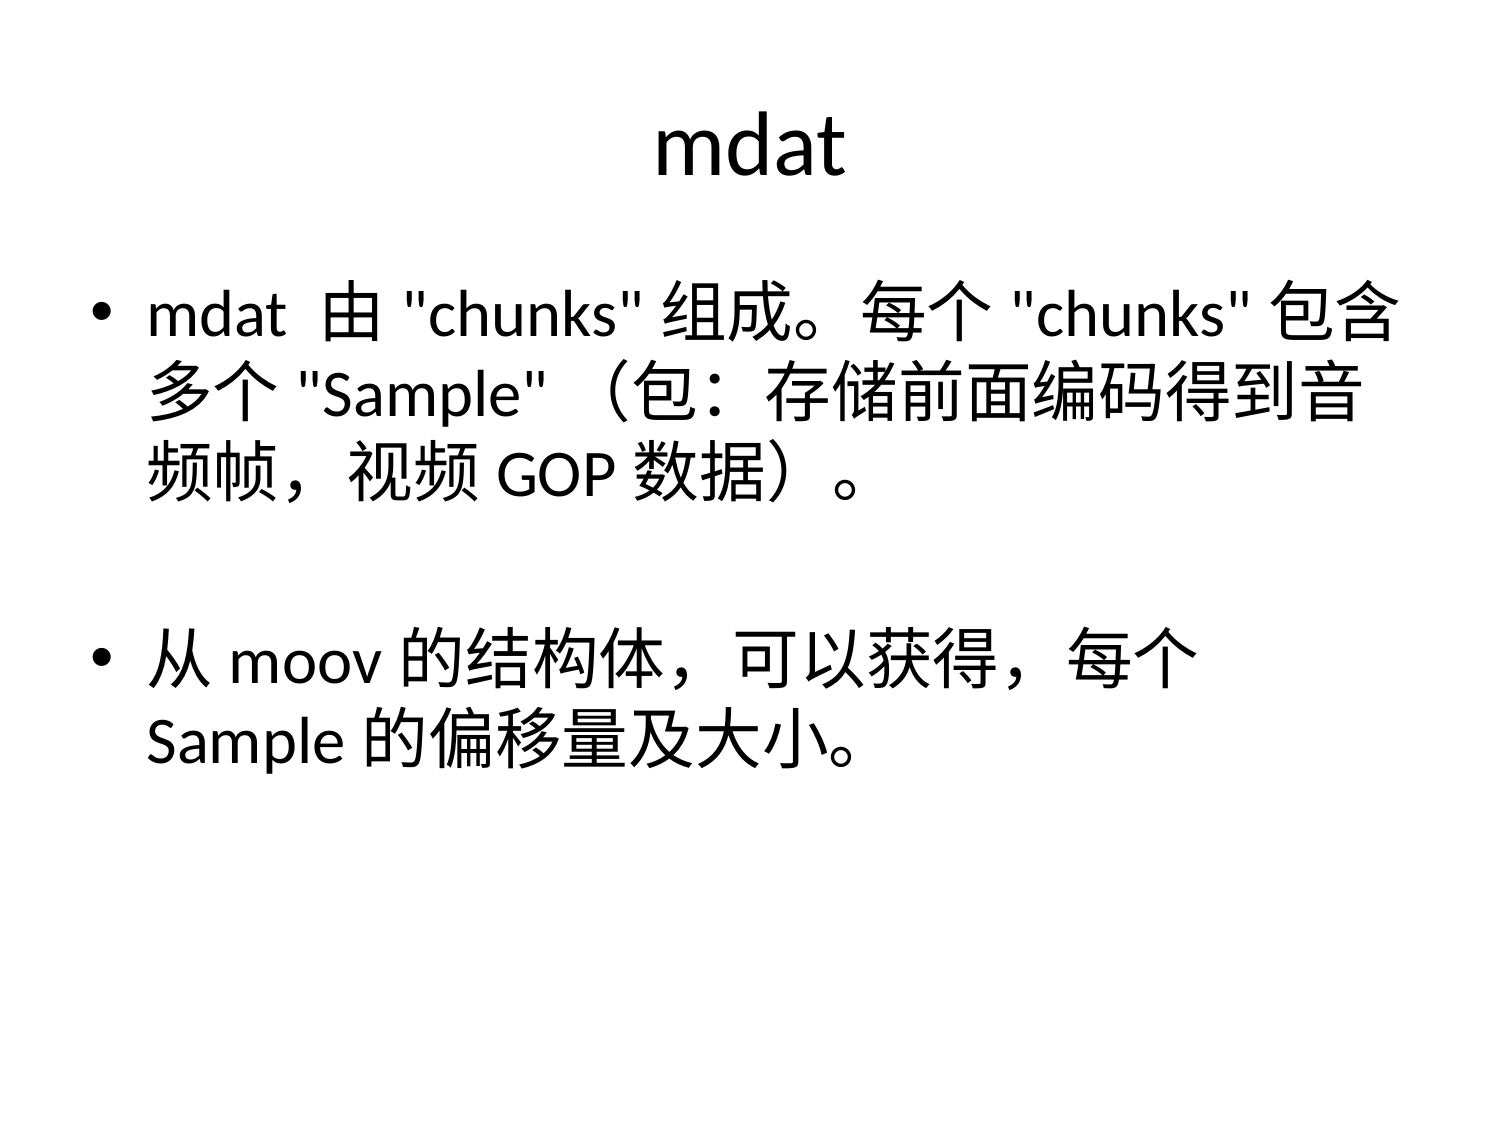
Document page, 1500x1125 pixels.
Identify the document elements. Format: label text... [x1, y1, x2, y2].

list mdat 由"chunks"组成。每个"chunks"包含多个"Sample"（包：存储前面编码得到音频帧，视频GOP数据）。 从moov的结构体，可以获得，每个Sample的偏移量及大小。 [75, 262, 1425, 1005]
title mdat [75, 45, 1425, 233]
